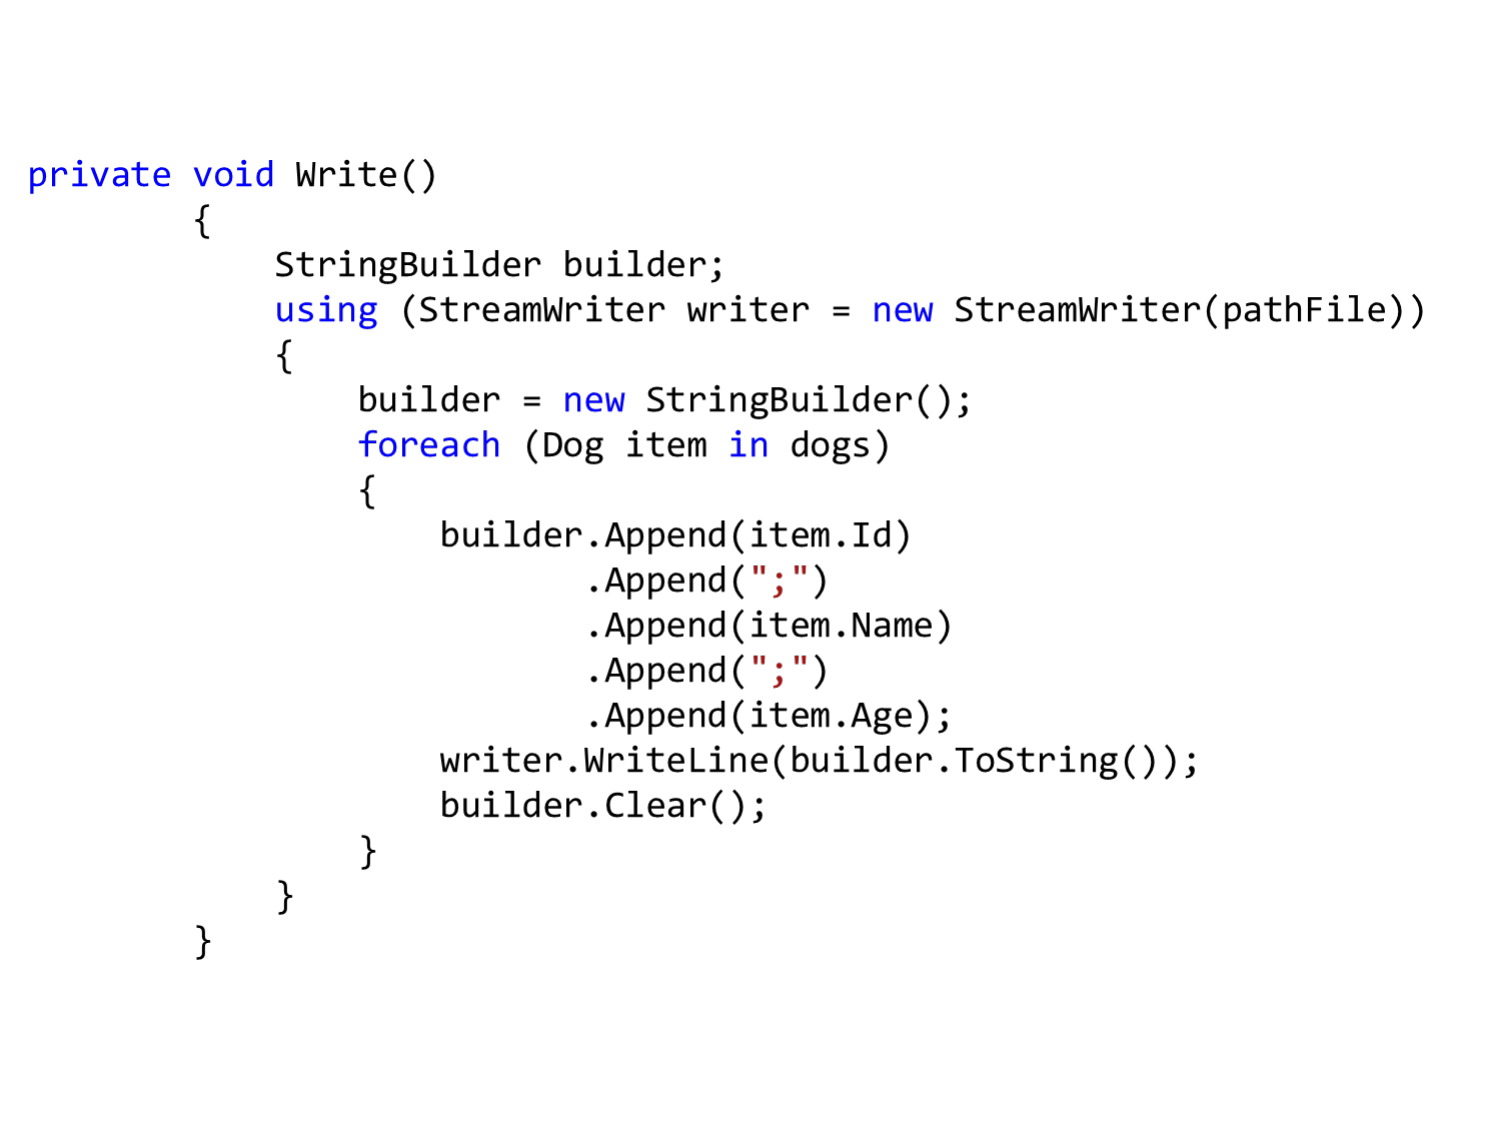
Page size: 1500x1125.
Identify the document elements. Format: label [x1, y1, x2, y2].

picture [4, 139, 1496, 986]
